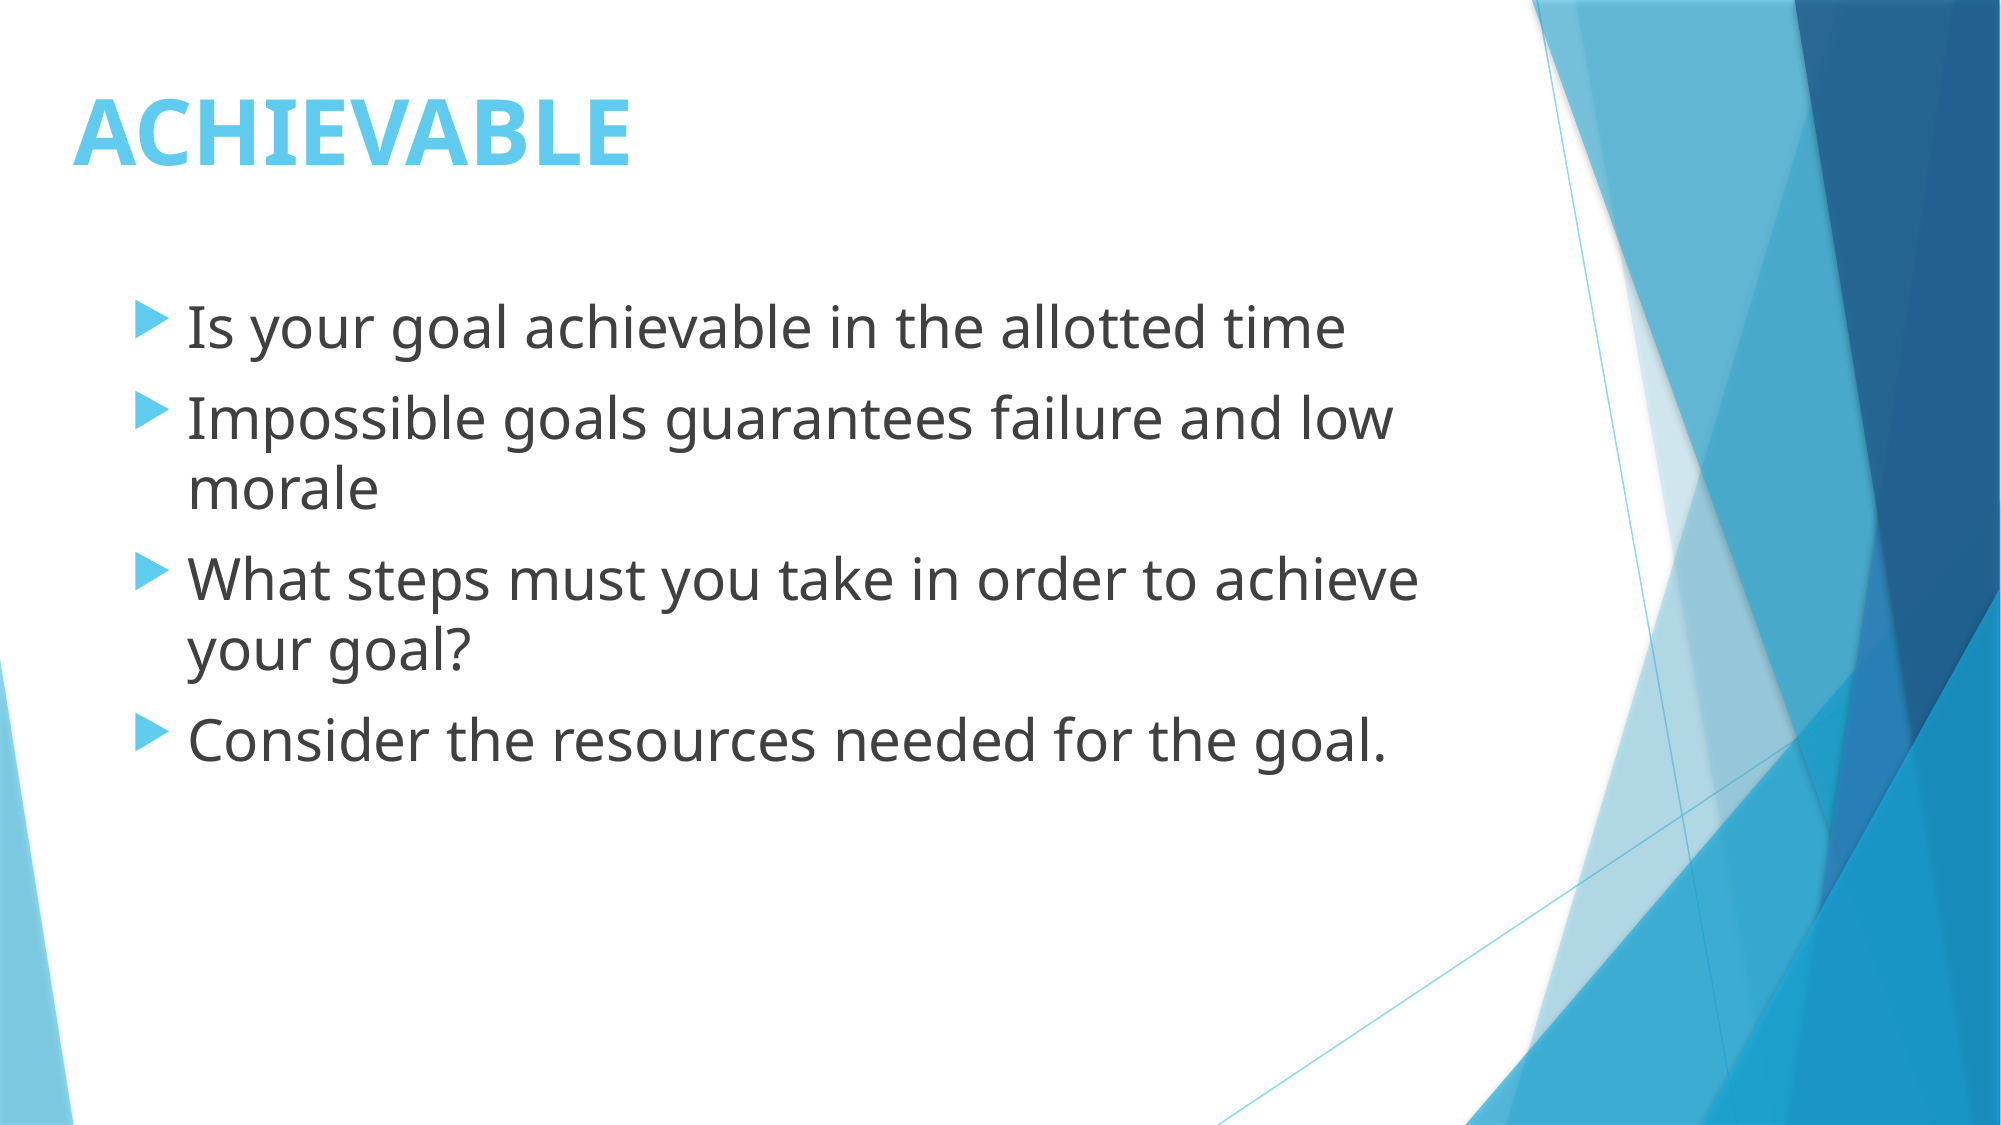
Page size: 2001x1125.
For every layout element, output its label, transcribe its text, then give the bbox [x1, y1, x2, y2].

title Achievable [58, 66, 1100, 284]
list Is your goal achievable in the allotted time Impossible goals guarantees failure and low morale What steps must you take in order to achieve your goal? Consider the resources needed for the goal. [116, 283, 1470, 920]
